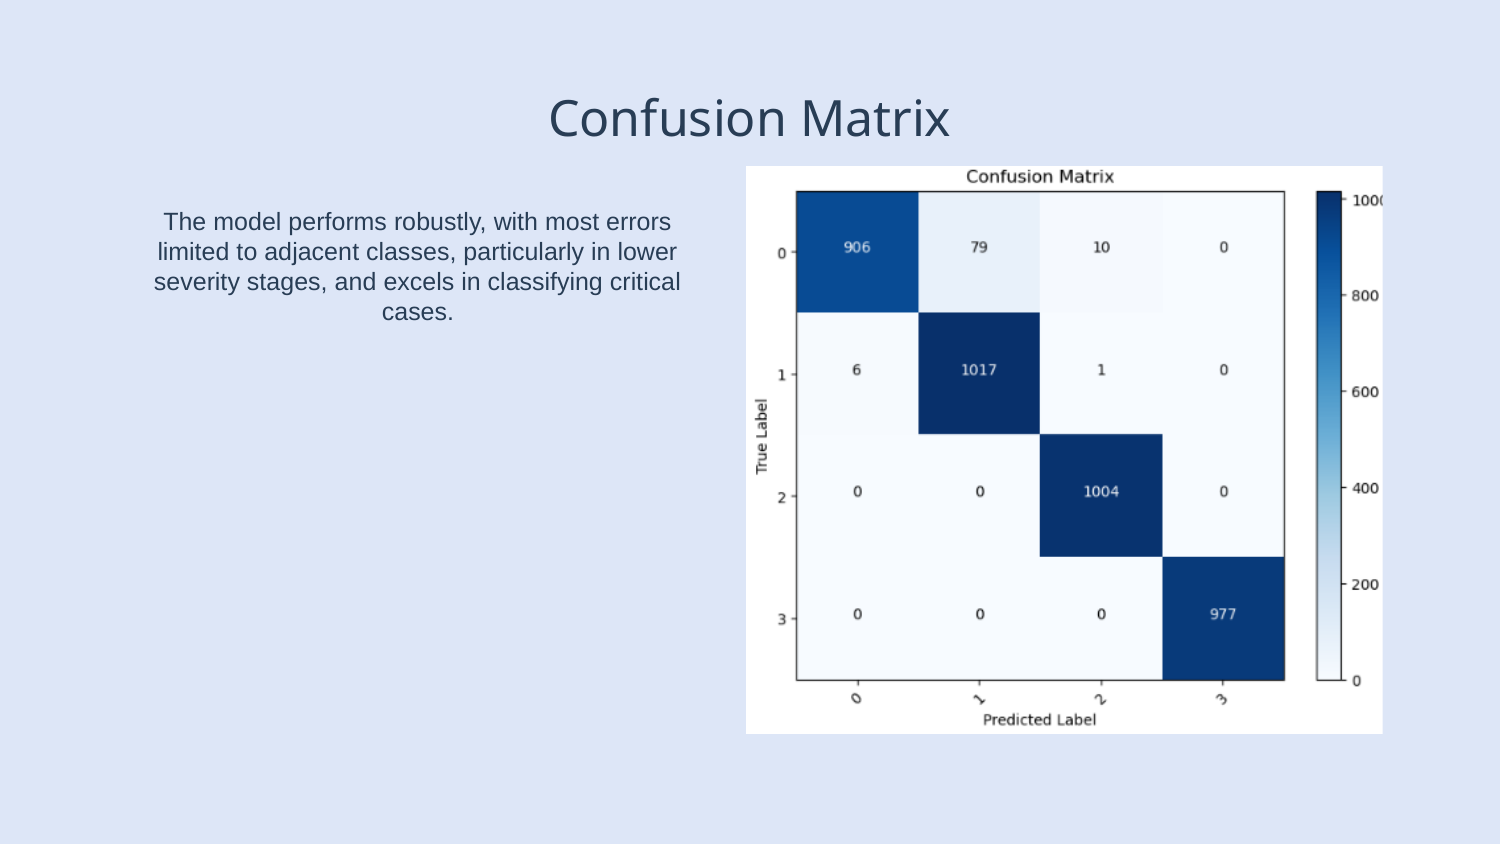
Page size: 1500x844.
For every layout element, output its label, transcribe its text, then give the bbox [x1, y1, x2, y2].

text_box The model performs robustly, with most errors limited to adjacent classes, particularly in lower severity stages, and excels in classifying critical cases. [117, 198, 719, 734]
picture [745, 166, 1383, 734]
title Confusion Matrix [117, 72, 1383, 167]
